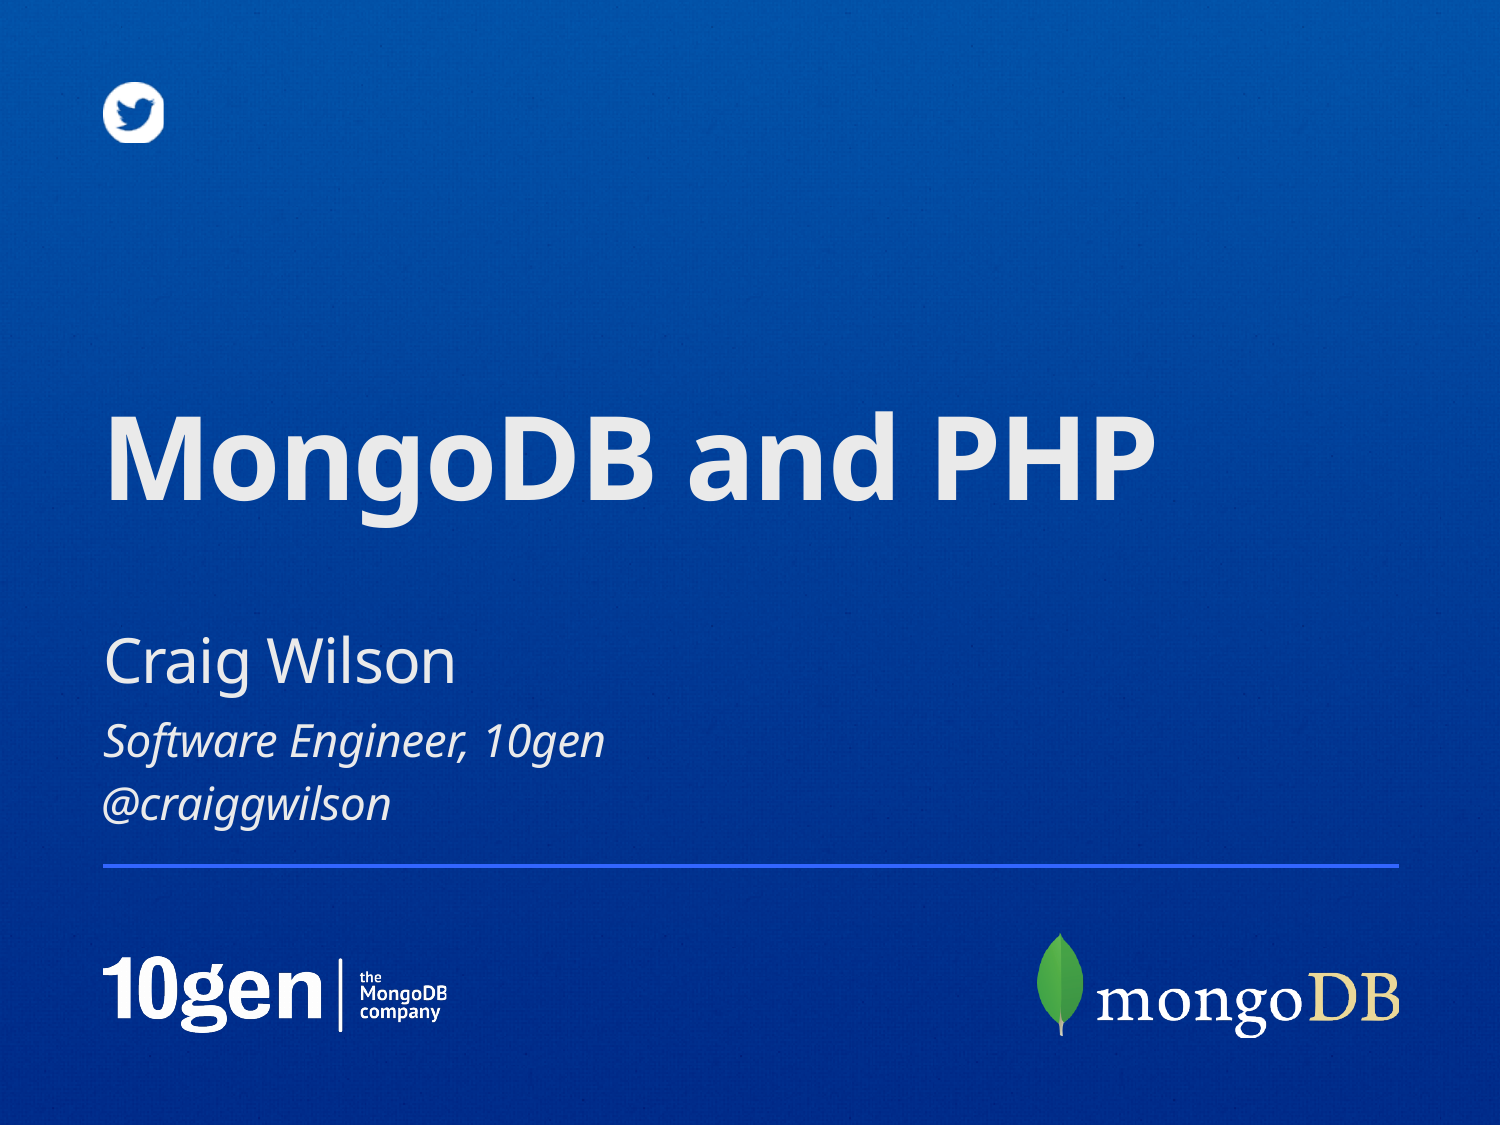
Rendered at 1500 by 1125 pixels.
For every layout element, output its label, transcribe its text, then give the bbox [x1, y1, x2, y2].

subtitle Software Engineer, 10gen [103, 700, 1399, 778]
text_box @craiggwilson [100, 763, 1397, 841]
picture [0, 0, 1500, 1125]
list Craig Wilson [103, 632, 1399, 696]
title MongoDB and PHP [101, 301, 1397, 526]
